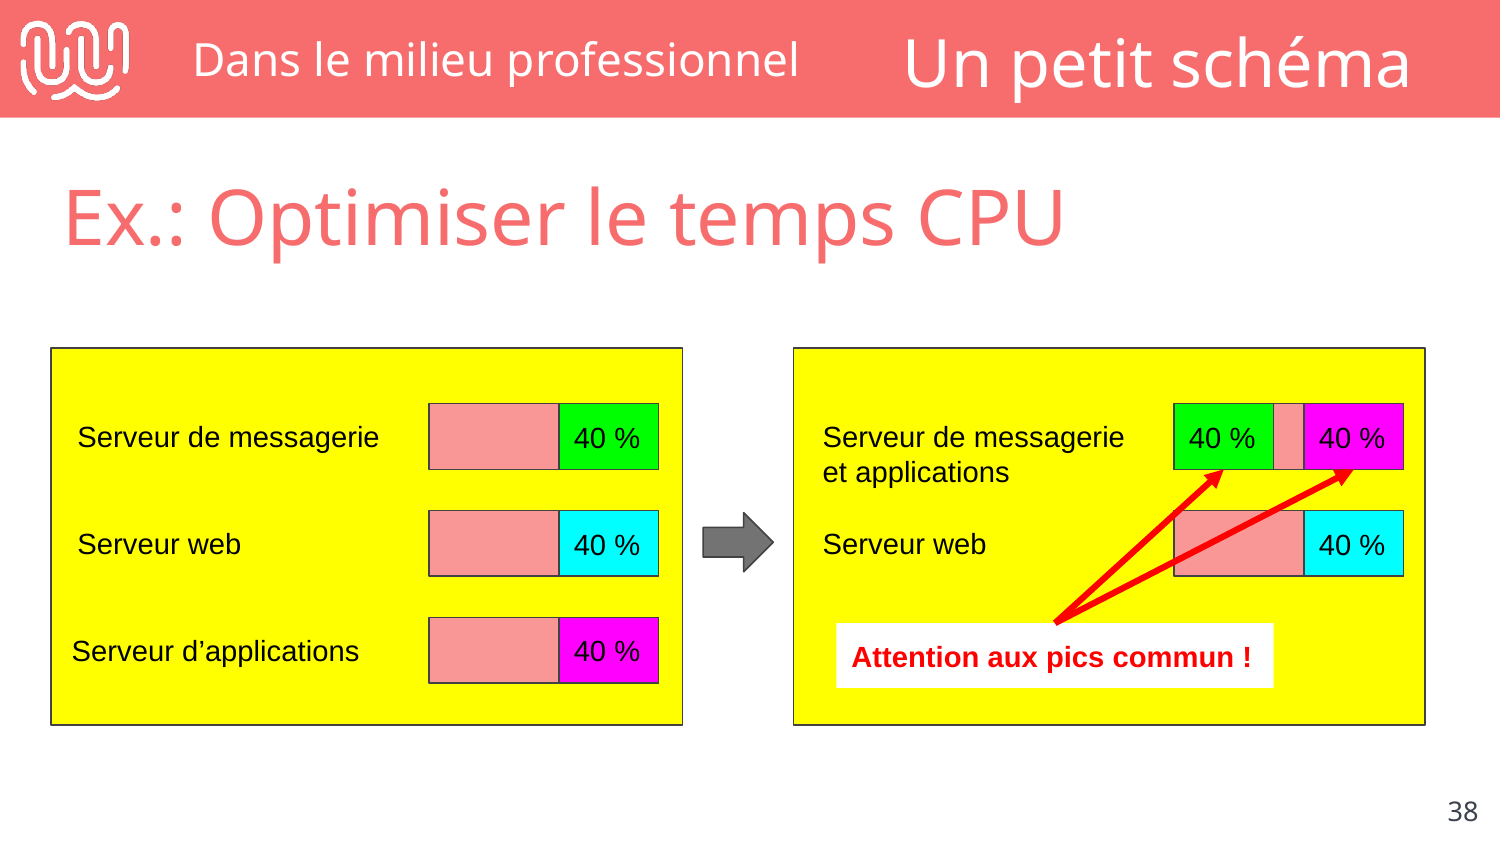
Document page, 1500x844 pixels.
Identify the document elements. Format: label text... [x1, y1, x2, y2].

title Dans le milieu professionnel [192, 0, 896, 118]
text_box 40 % [558, 403, 659, 470]
slide_number ‹#› [1403, 779, 1494, 844]
text_box 40 % [558, 617, 659, 683]
text_box [428, 617, 558, 683]
title Ex.: Optimiser le temps CPU [62, 168, 1452, 256]
text_box Attention aux pics commun ! [836, 623, 1274, 688]
text_box 40 % [1174, 403, 1274, 467]
picture [20, 20, 134, 101]
text_box Serveur de messagerie et applications [807, 403, 1144, 504]
text_box Serveur d’applications [56, 617, 428, 683]
text_box Serveur web [62, 510, 428, 576]
text_box [1274, 403, 1304, 467]
text_box [428, 403, 558, 470]
text_box Serveur de messagerie [62, 403, 482, 469]
text_box [793, 347, 1426, 725]
text_box [428, 510, 558, 577]
text_box 40 % [1360, 510, 1404, 577]
text_box [50, 347, 683, 725]
text_box 40 % [558, 510, 659, 577]
text_box Serveur web [807, 510, 1048, 576]
text_box 40 % [1304, 403, 1404, 470]
subtitle Un petit schéma [902, 31, 1479, 91]
text_box [703, 512, 774, 572]
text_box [1054, 469, 1355, 624]
